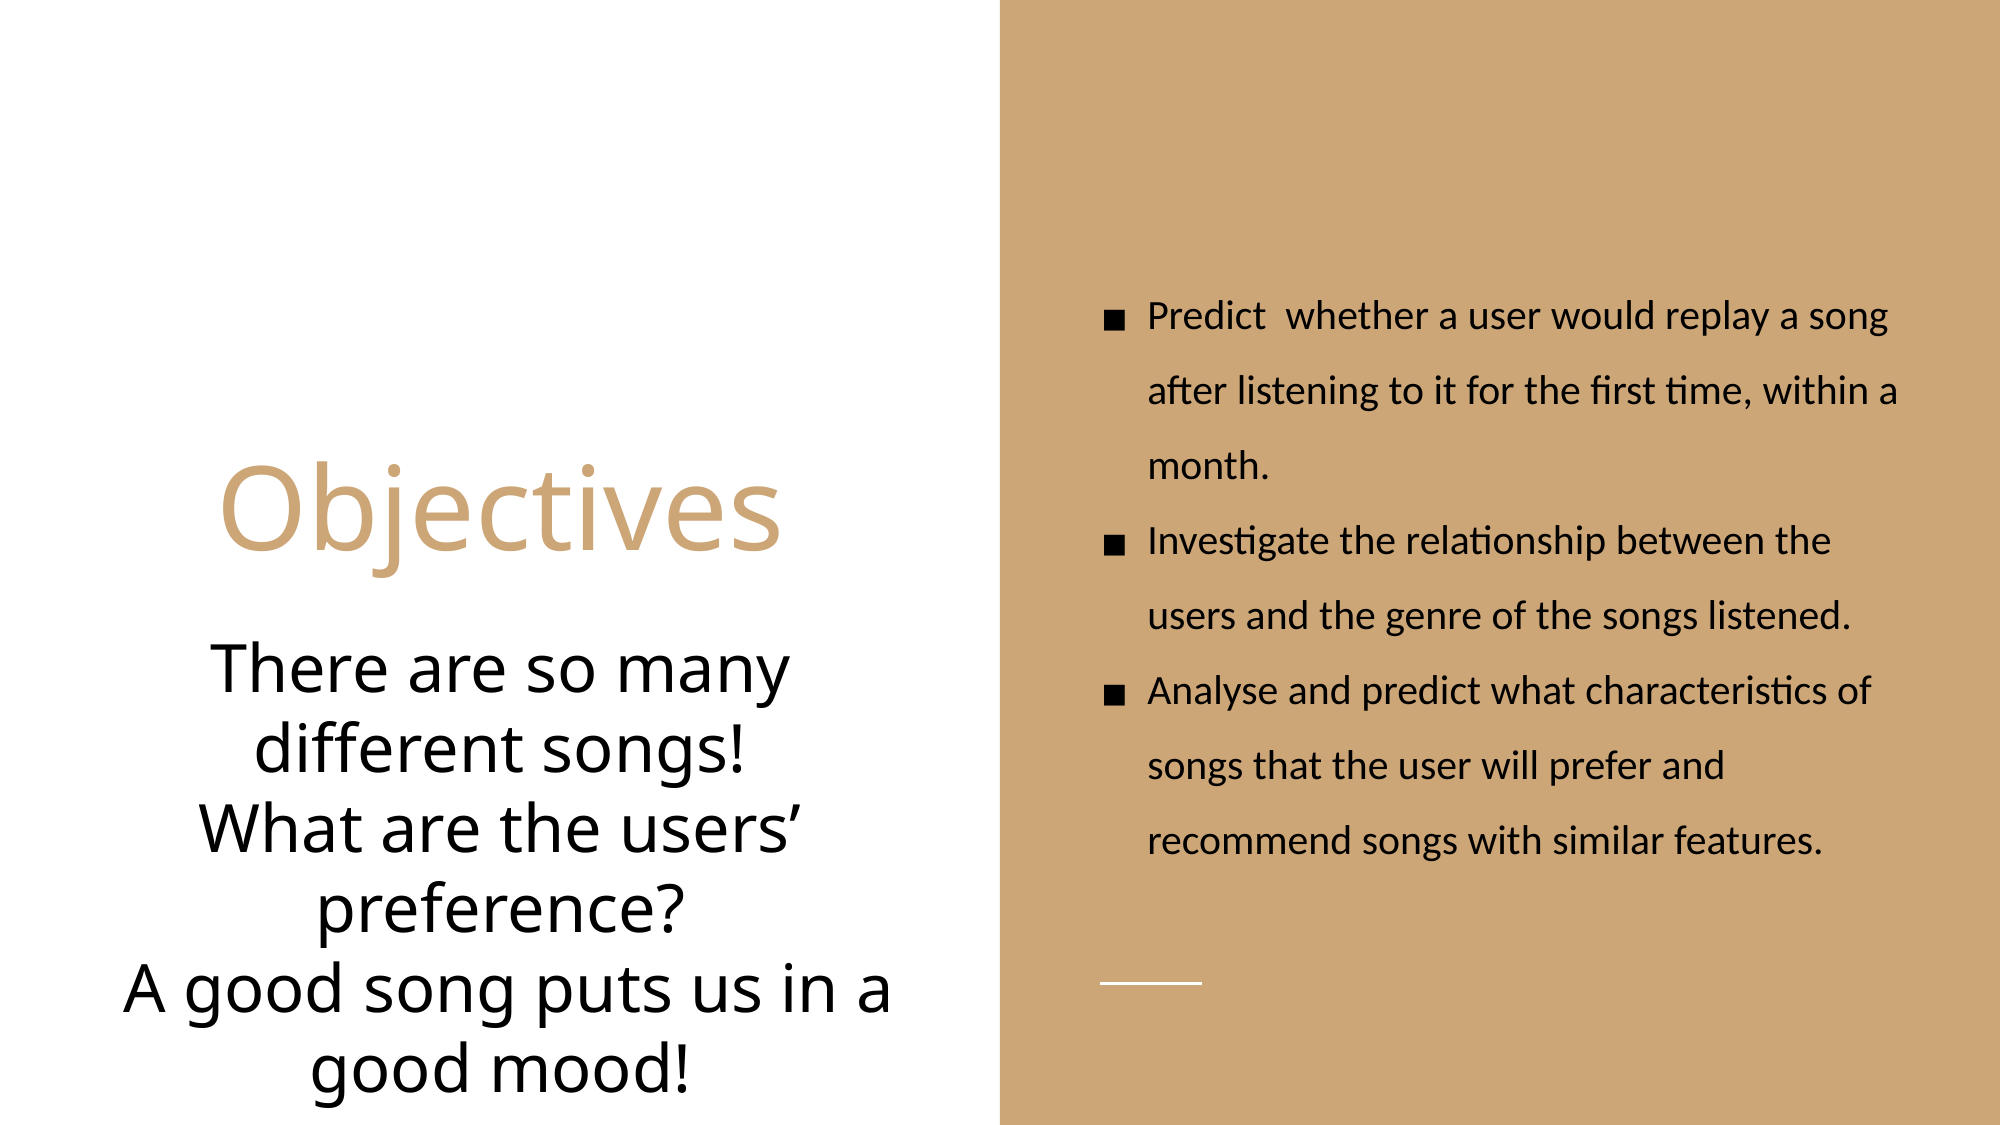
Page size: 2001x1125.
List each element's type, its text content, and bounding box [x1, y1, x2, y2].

subtitle There are so many different songs! What are the users’ preference? A good song puts us in a good mood! [58, 605, 943, 950]
list Predict whether a user would replay a song after listening to it for the first time, within a month. Investigate the relationship between the users and the genre of the songs listened. Analyse and predict what characteristics of songs that the user will prefer and recommend songs with similar features. [1080, 158, 1920, 967]
title Objectives [58, 203, 943, 594]
